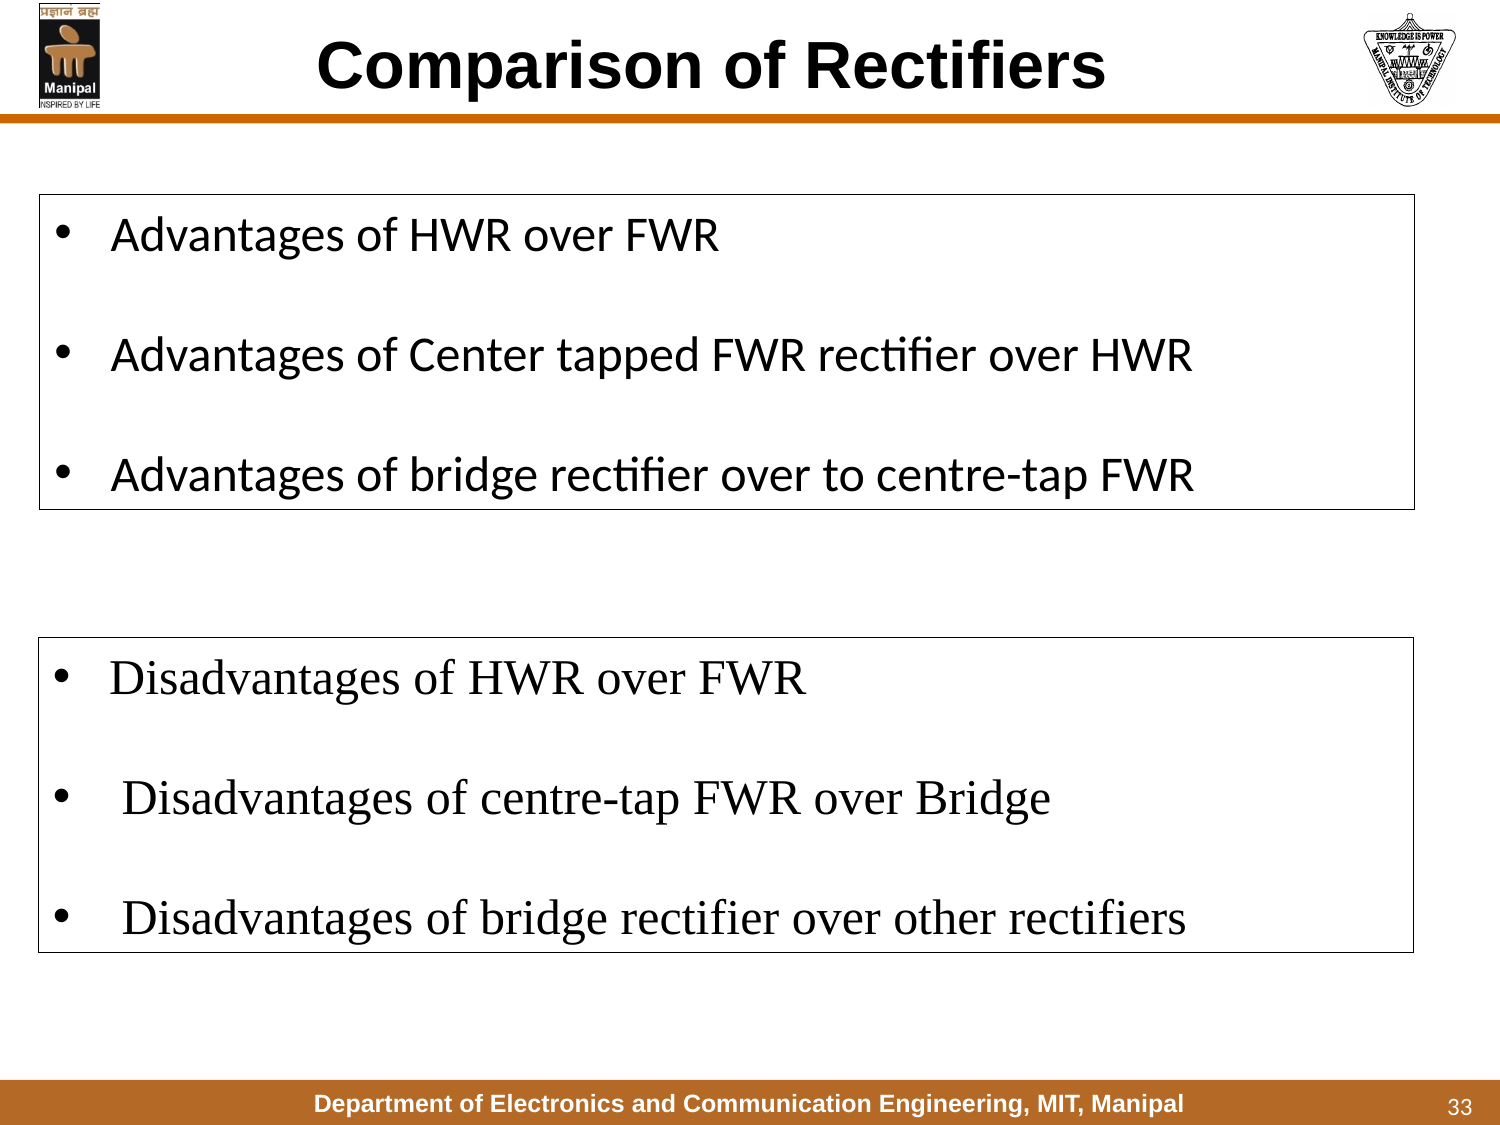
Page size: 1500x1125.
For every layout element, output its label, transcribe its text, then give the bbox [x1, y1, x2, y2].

text_box Disadvantages of HWR over FWR Disadvantages of centre-tap FWR over Bridge Disadvantages of bridge rectifier over other rectifiers [38, 637, 1414, 953]
slide_number 33 [1137, 1074, 1488, 1125]
text_box Comparison of Rectifiers [37, 0, 1388, 130]
text_box Advantages of HWR over FWR Advantages of Center tapped FWR rectifier over HWR Advantages of bridge rectifier over to centre-tap FWR [39, 194, 1415, 510]
